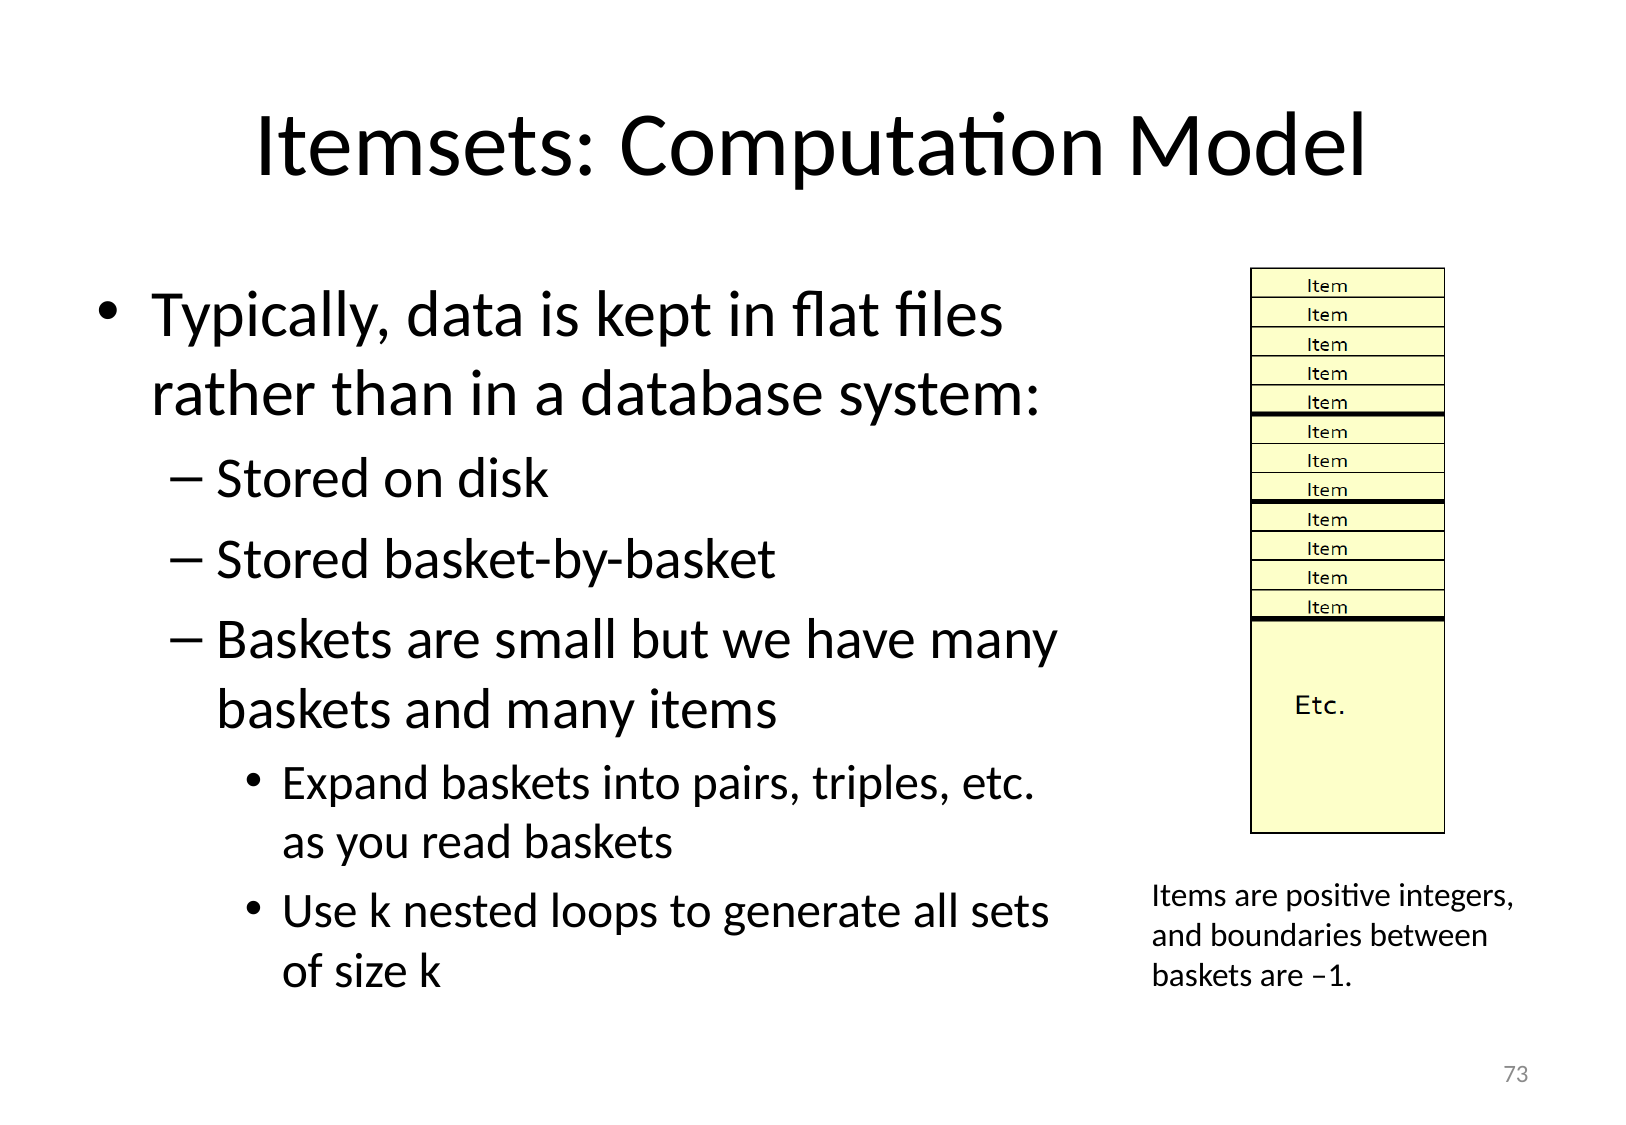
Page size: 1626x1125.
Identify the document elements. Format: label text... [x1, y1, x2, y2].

title Itemsets: Computation Model [81, 45, 1544, 233]
slide_number 73 [1164, 1042, 1544, 1103]
text_box Items are positive integers, and boundaries between baskets are –1. [1136, 866, 1538, 1001]
picture [1245, 262, 1447, 837]
list Typically, data is kept in flat files rather than in a database system: Stored on disk Stored basket-by-basket Baskets are small but we have many baskets and many items Expand baskets into pairs, triples, etc. as you read baskets Use k nested loops to generate all sets of size k [81, 262, 1084, 1005]
